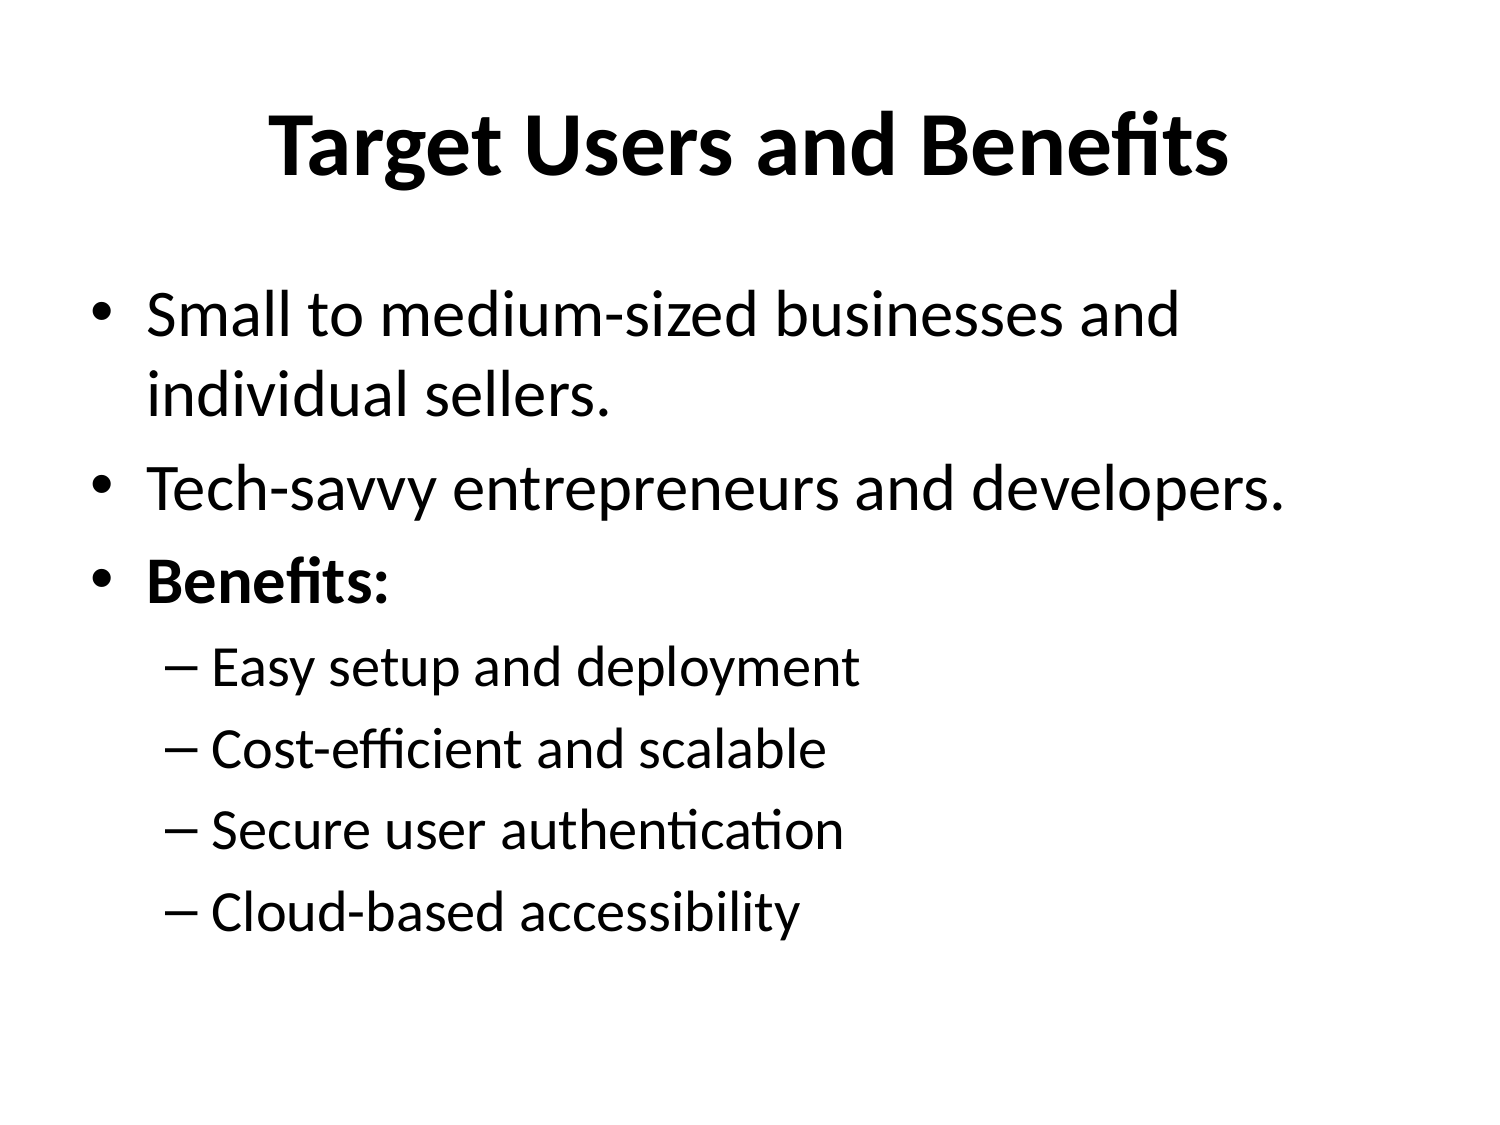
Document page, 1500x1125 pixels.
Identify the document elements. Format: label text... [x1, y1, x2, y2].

title Target Users and Benefits [75, 45, 1425, 233]
list Small to medium-sized businesses and individual sellers. Tech-savvy entrepreneurs and developers. Benefits: Easy setup and deployment Cost-efficient and scalable Secure user authentication Cloud-based accessibility [75, 262, 1425, 1005]
